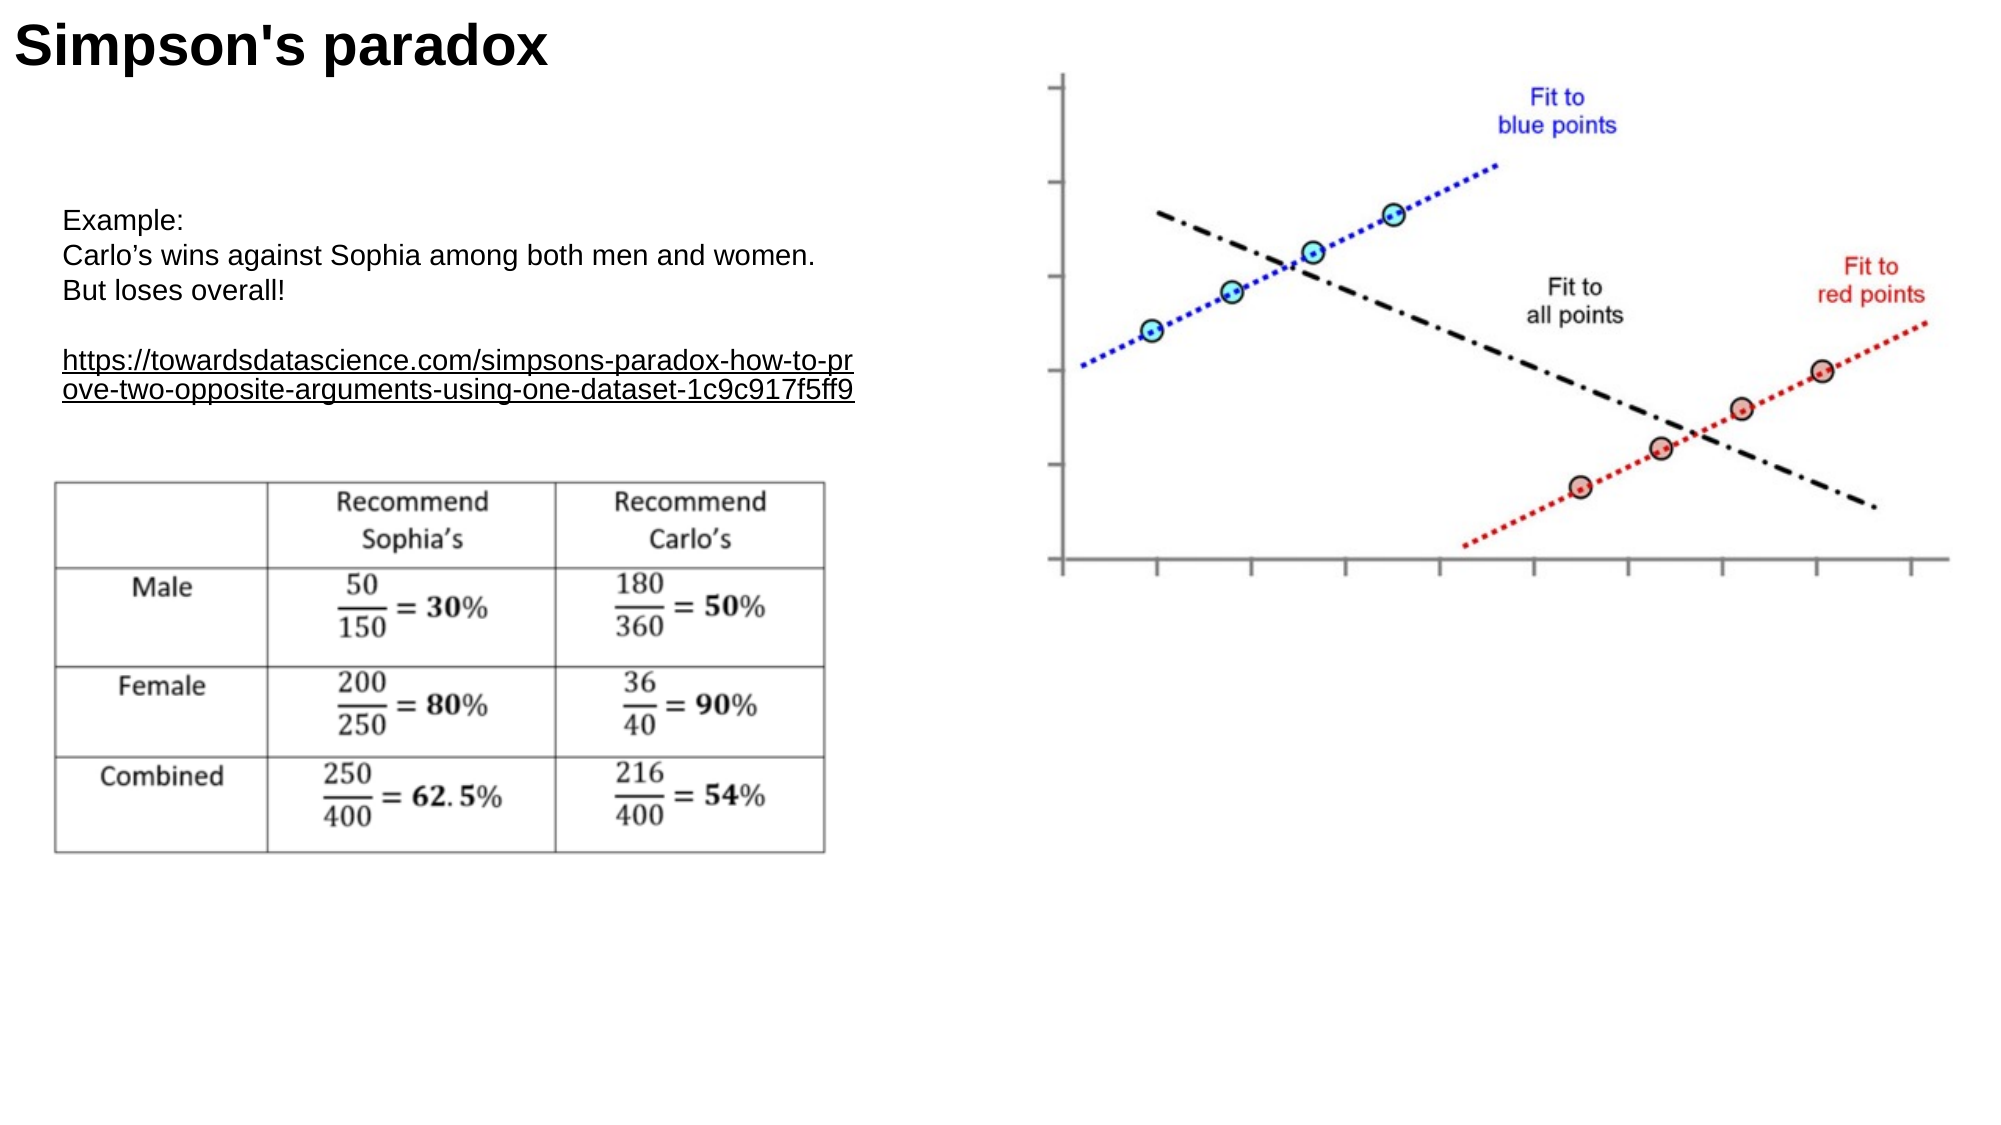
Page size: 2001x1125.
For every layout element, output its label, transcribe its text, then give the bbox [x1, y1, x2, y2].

text_box Simpson's paradox [0, 0, 615, 85]
picture [1045, 71, 1953, 580]
text_box Example: Carlo’s wins against Sophia among both men and women. But loses overall! https://towardsdatascience.com/simpsons-paradox-how-to-prove-two-opposite-arguments-using-one-dataset-1c9c917f5ff9 [47, 193, 877, 419]
picture [47, 476, 831, 861]
